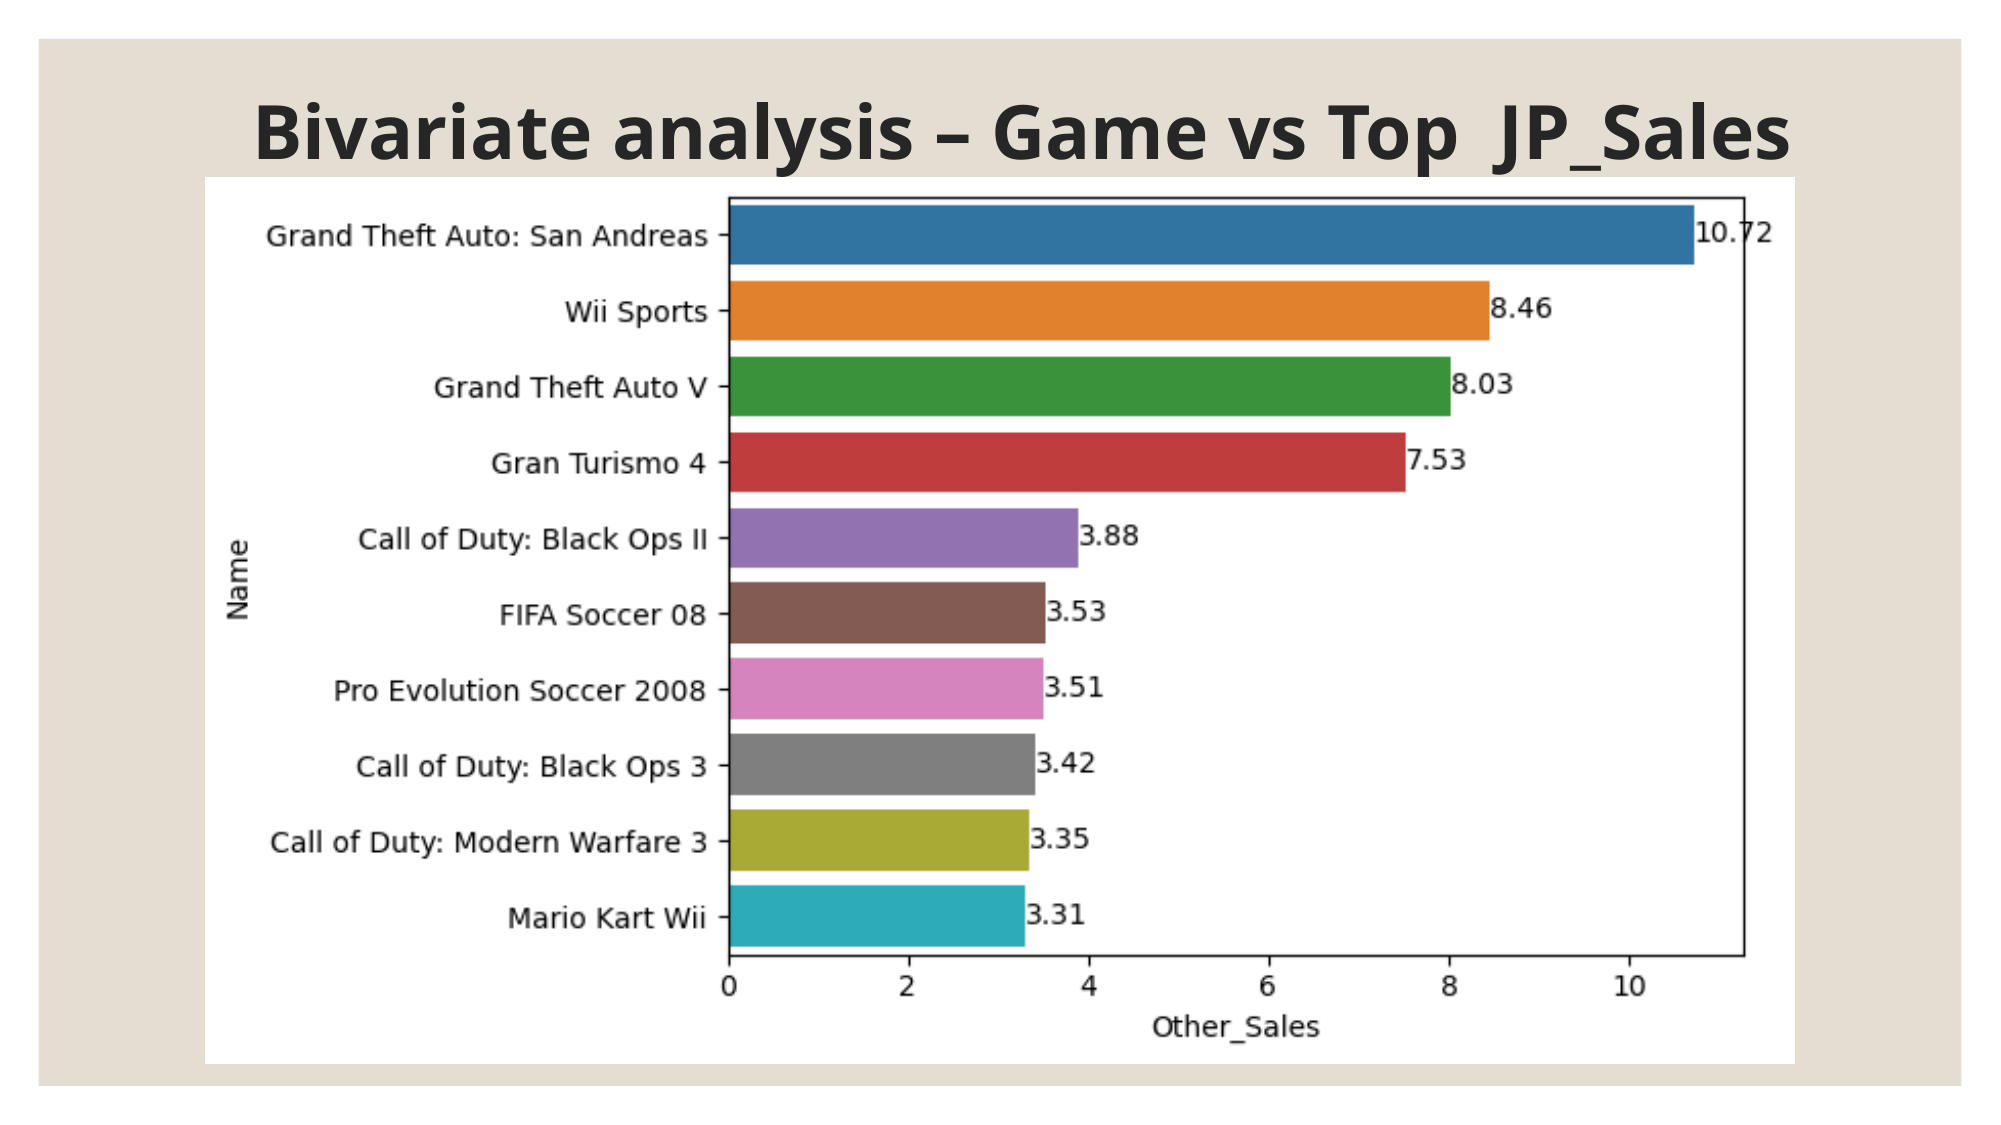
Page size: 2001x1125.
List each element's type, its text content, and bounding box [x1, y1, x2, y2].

picture [205, 177, 1795, 1064]
title Bivariate analysis – Game vs Top JP_Sales [174, 75, 1871, 195]
